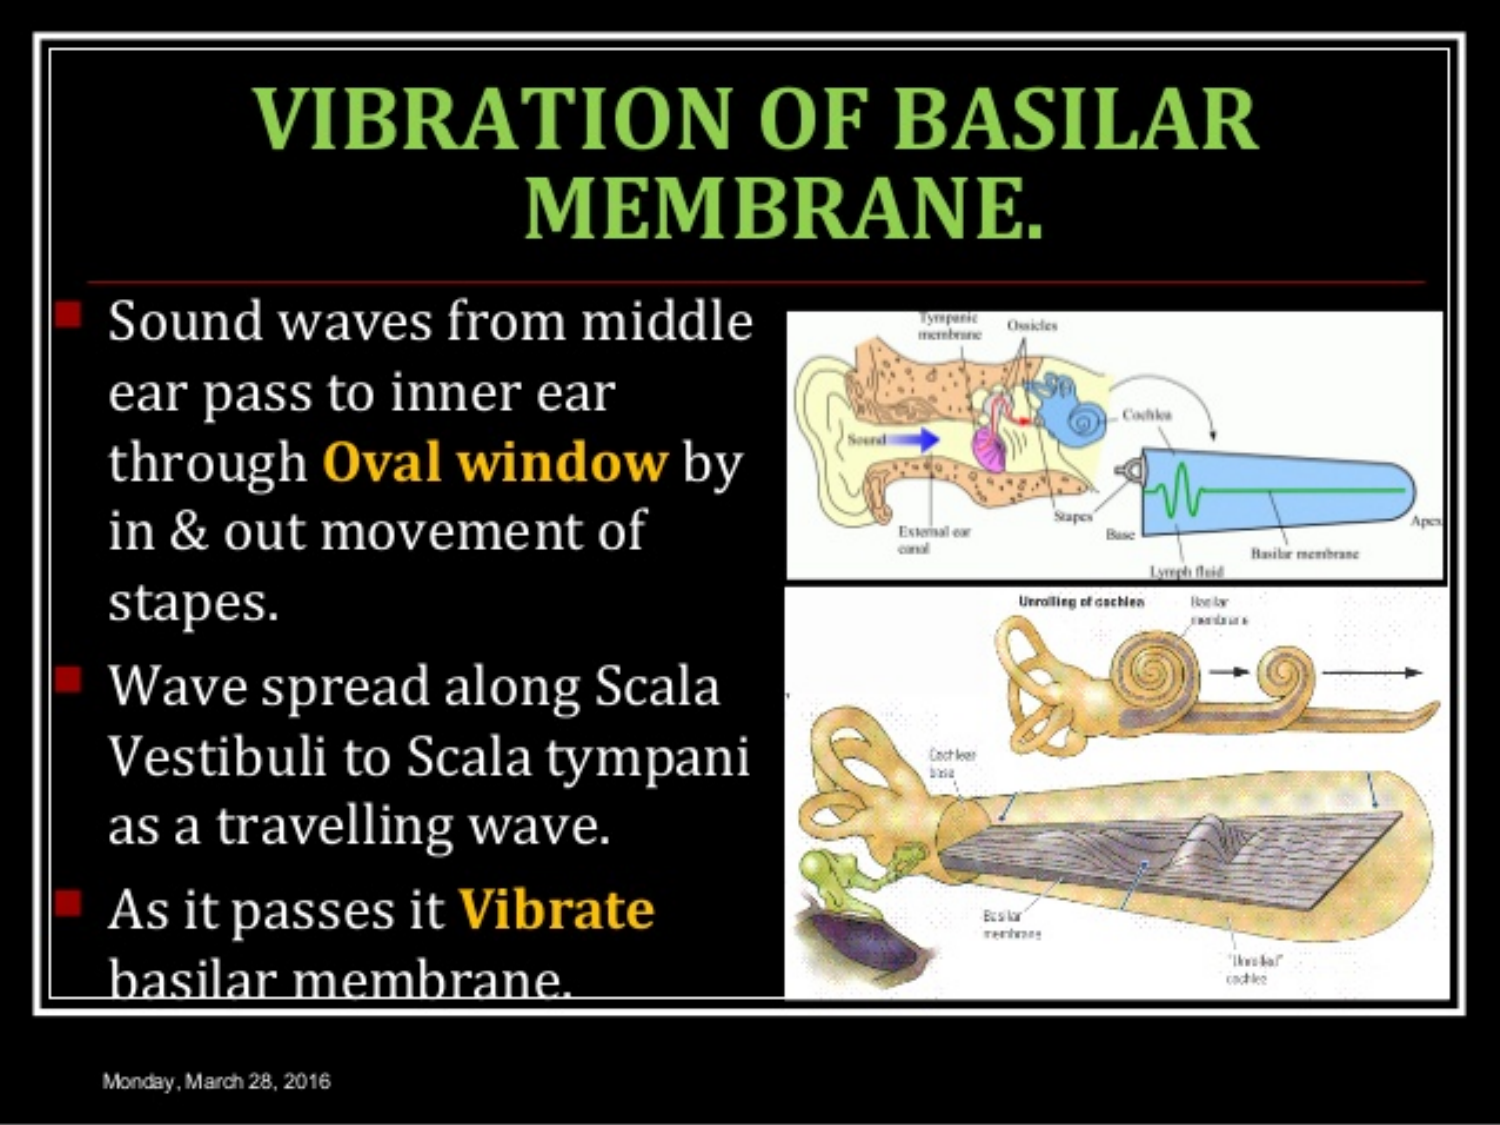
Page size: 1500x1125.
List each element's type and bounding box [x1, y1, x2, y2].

list [0, 0, 1500, 1125]
